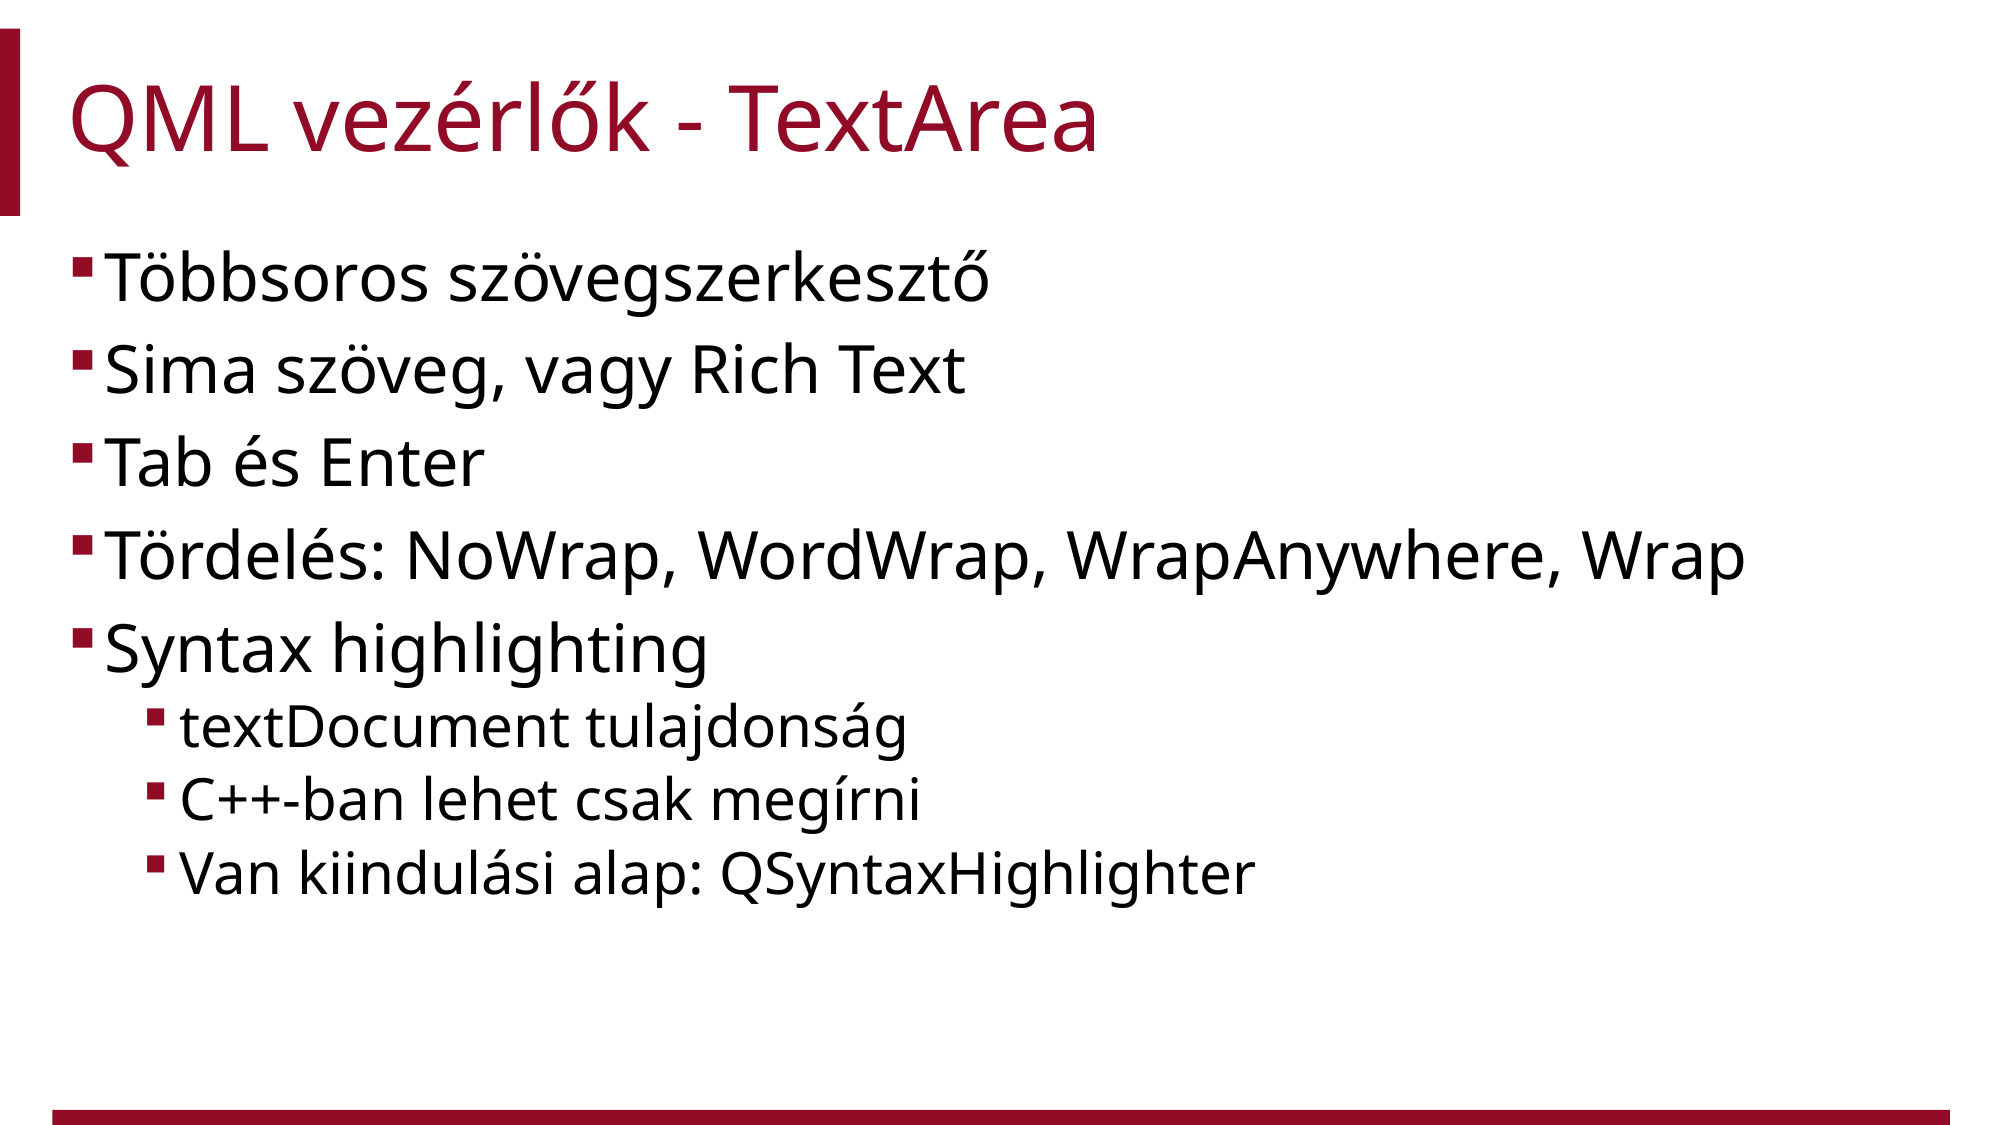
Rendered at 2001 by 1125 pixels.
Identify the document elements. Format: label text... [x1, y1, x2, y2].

list Többsoros szövegszerkesztő Sima szöveg, vagy Rich Text Tab és Enter Tördelés: NoWrap, WordWrap, WrapAnywhere, Wrap Syntax highlighting textDocument tulajdonság C++-ban lehet csak megírni Van kiindulási alap: QSyntaxHighlighter [52, 236, 1950, 1079]
title QML vezérlők - TextArea [52, 28, 1950, 216]
